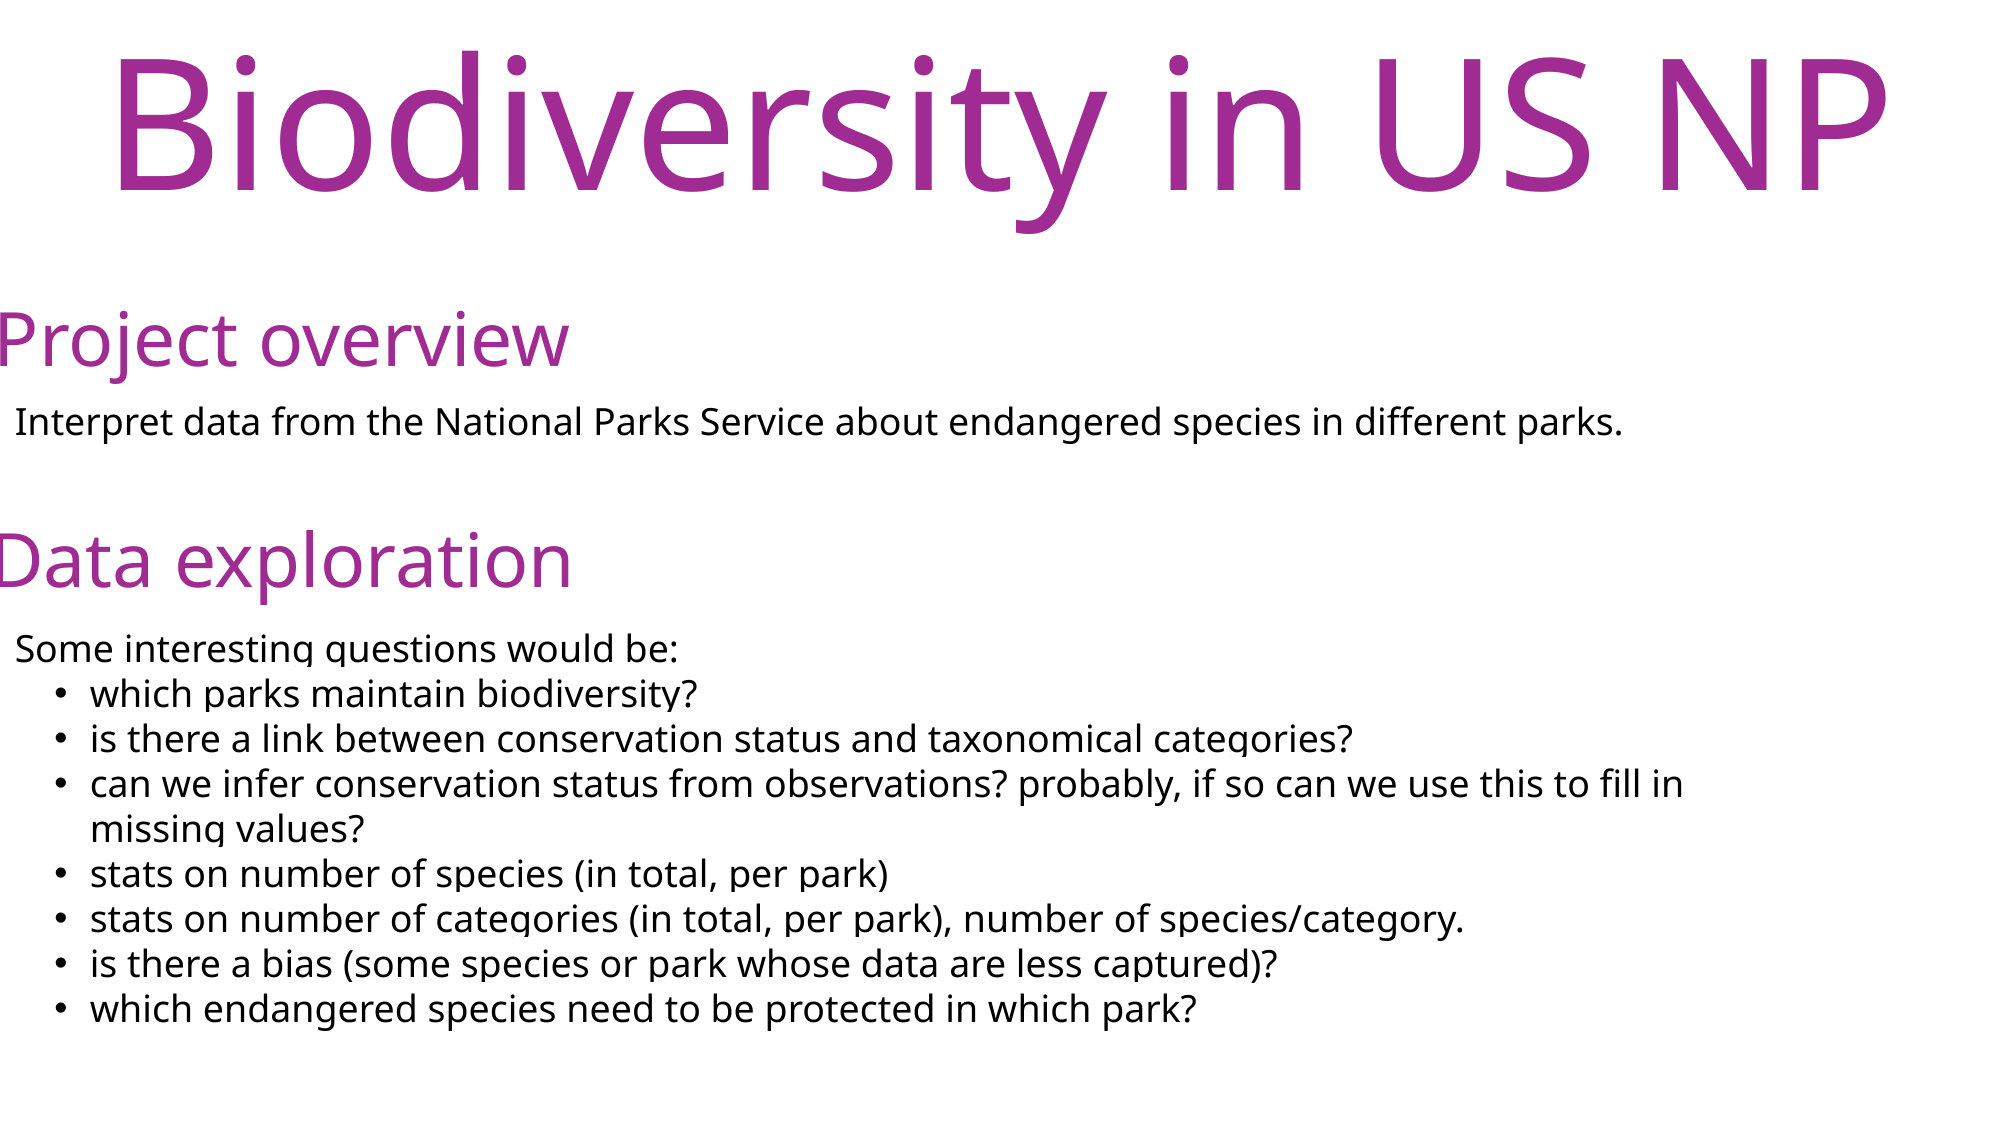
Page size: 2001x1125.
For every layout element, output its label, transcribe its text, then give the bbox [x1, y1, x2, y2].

text_box Project overview [0, 284, 586, 390]
text_box Interpret data from the National Parks Service about endangered species in different parks. [0, 390, 1841, 451]
text_box Some interesting questions would be: which parks maintain biodiversity? is there a link between conservation status and taxonomical categories? can we infer conservation status from observations? probably, if so can we use this to fill in missing values? stats on number of species (in total, per park) stats on number of categories (in total, per park), number of species/category. is there a bias (some species or park whose data are less captured)? which endangered species need to be protected in which park? [0, 617, 1841, 1068]
text_box Data exploration [0, 505, 591, 611]
text_box Biodiversity in US NP [88, 0, 1911, 235]
